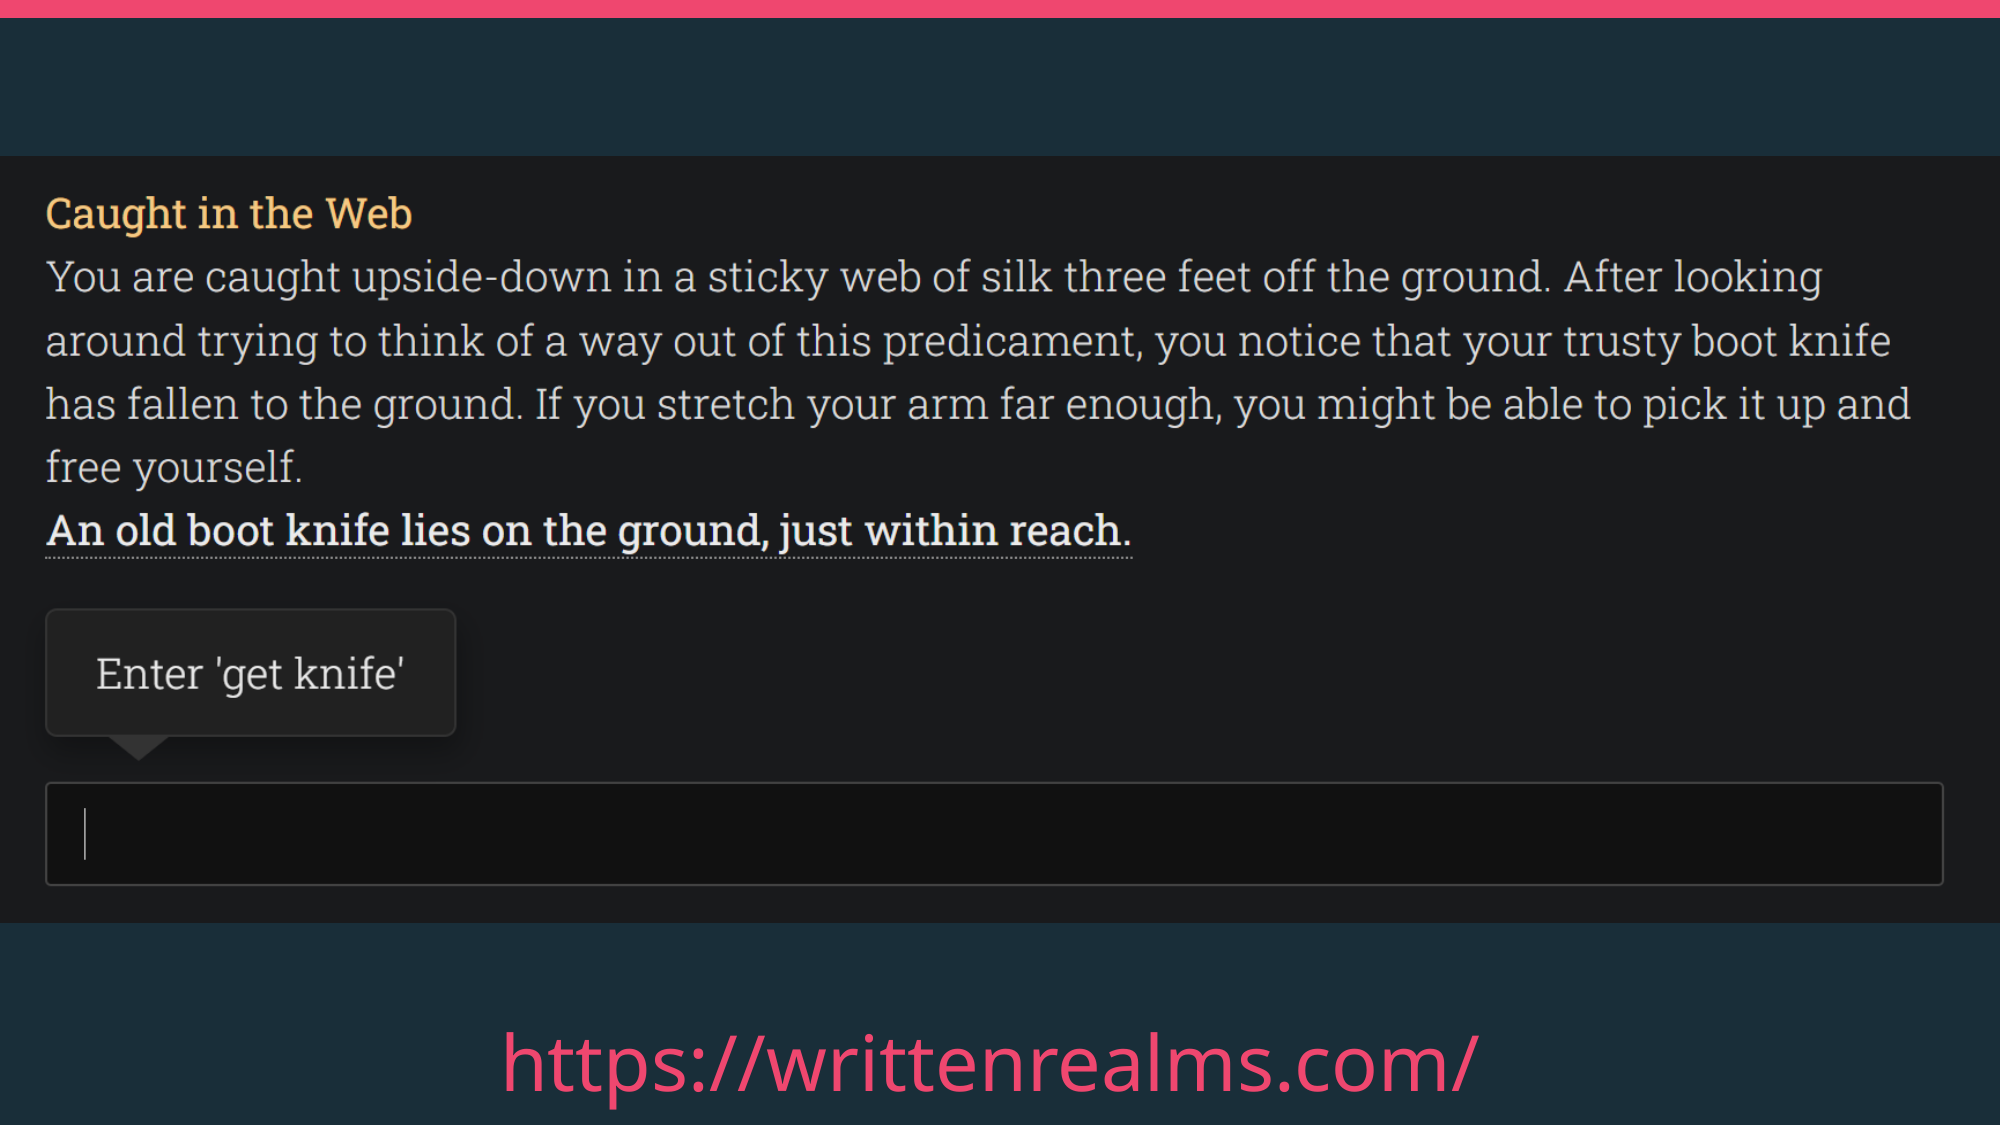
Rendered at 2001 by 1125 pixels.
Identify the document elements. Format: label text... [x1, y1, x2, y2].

text_box [0, 0, 2000, 18]
text_box https://writtenrealms.com/ [0, 1016, 2000, 1116]
picture [0, 156, 2000, 923]
